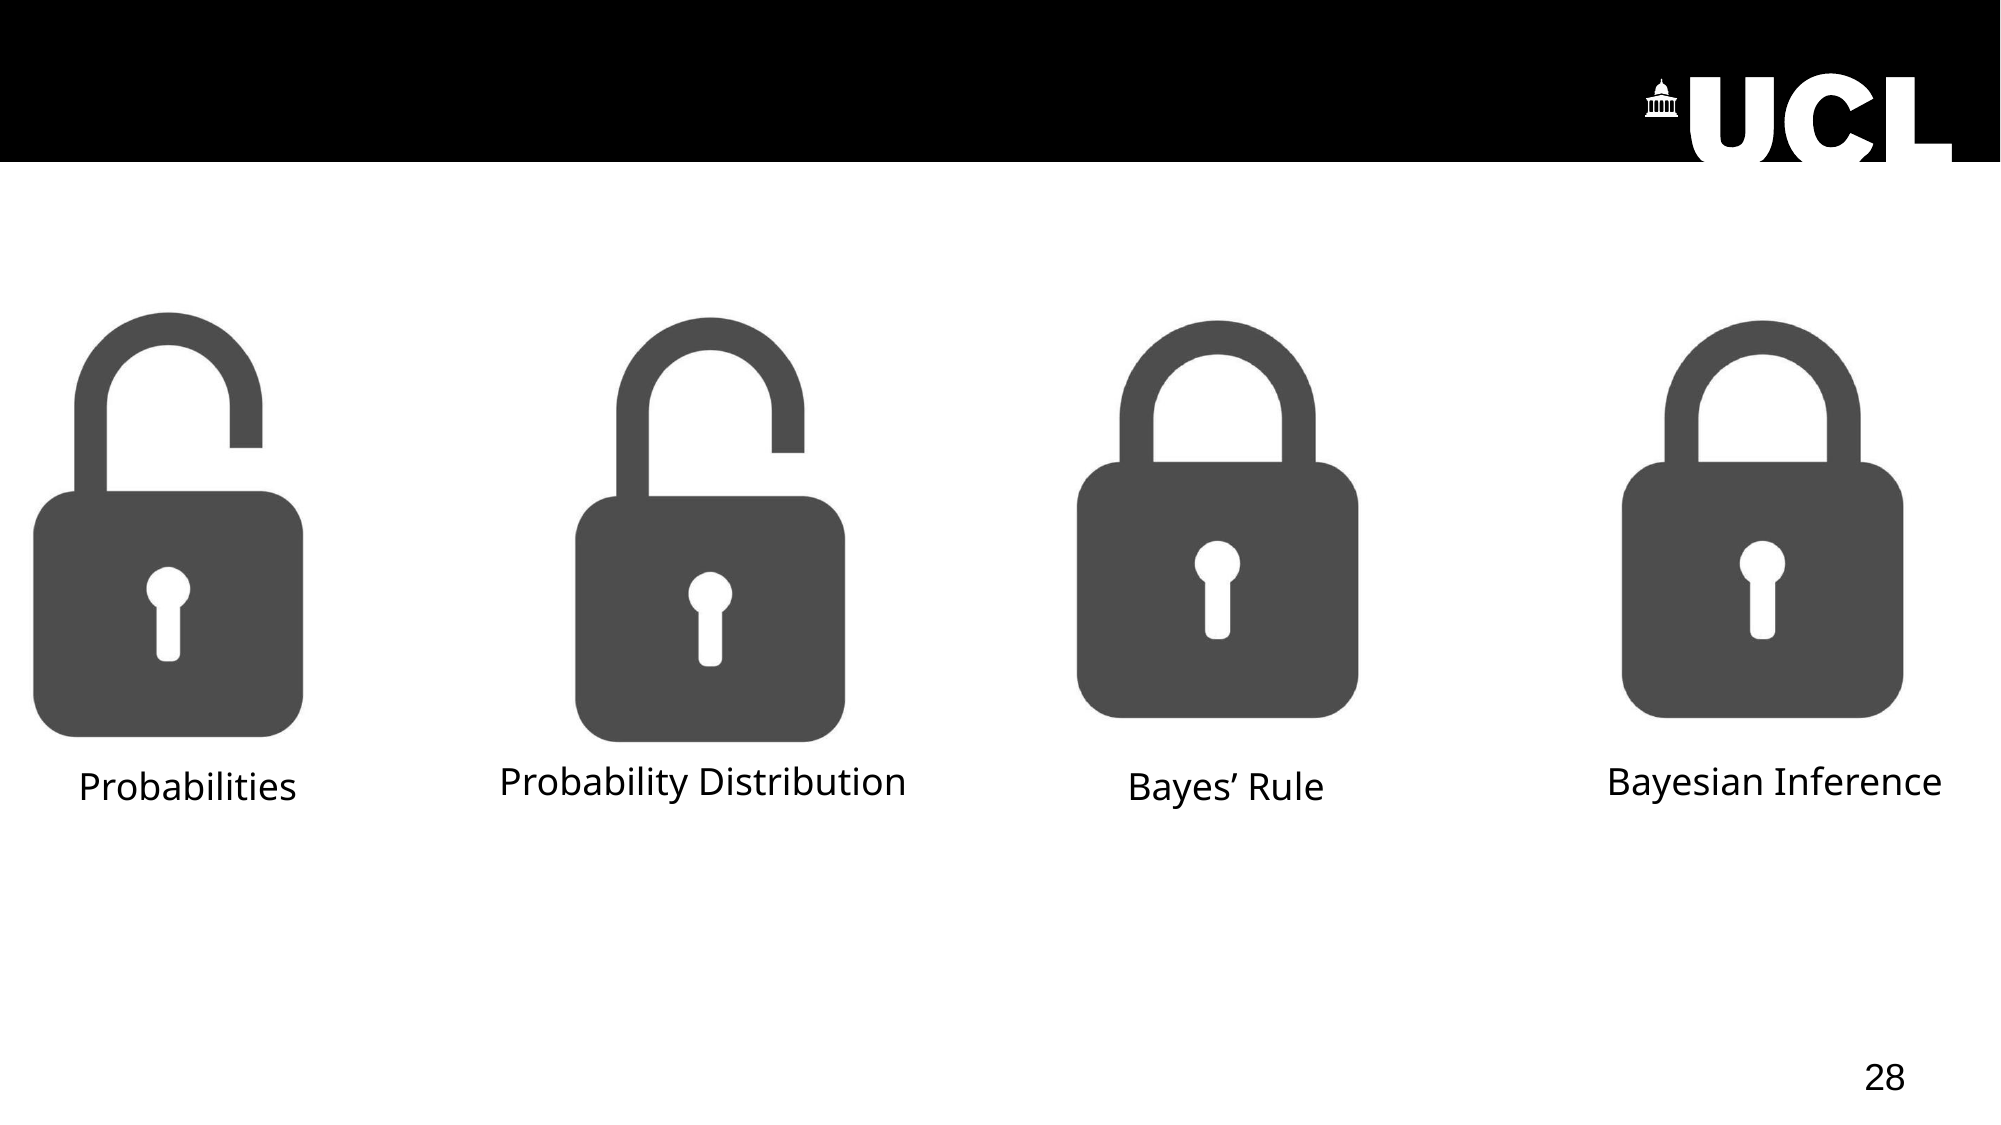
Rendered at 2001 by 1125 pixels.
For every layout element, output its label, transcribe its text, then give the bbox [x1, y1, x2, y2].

text_box Bayesian Inference [1591, 750, 1958, 811]
picture [8, 307, 322, 741]
text_box 28 [1849, 1045, 1939, 1070]
text_box Probabilities [63, 755, 312, 816]
picture [549, 313, 863, 746]
picture [1577, 307, 1953, 741]
text_box Probability Distribution [484, 750, 923, 811]
text_box Bayes’ Rule [1112, 755, 1340, 816]
picture [1645, 78, 1678, 117]
picture [1032, 307, 1408, 741]
